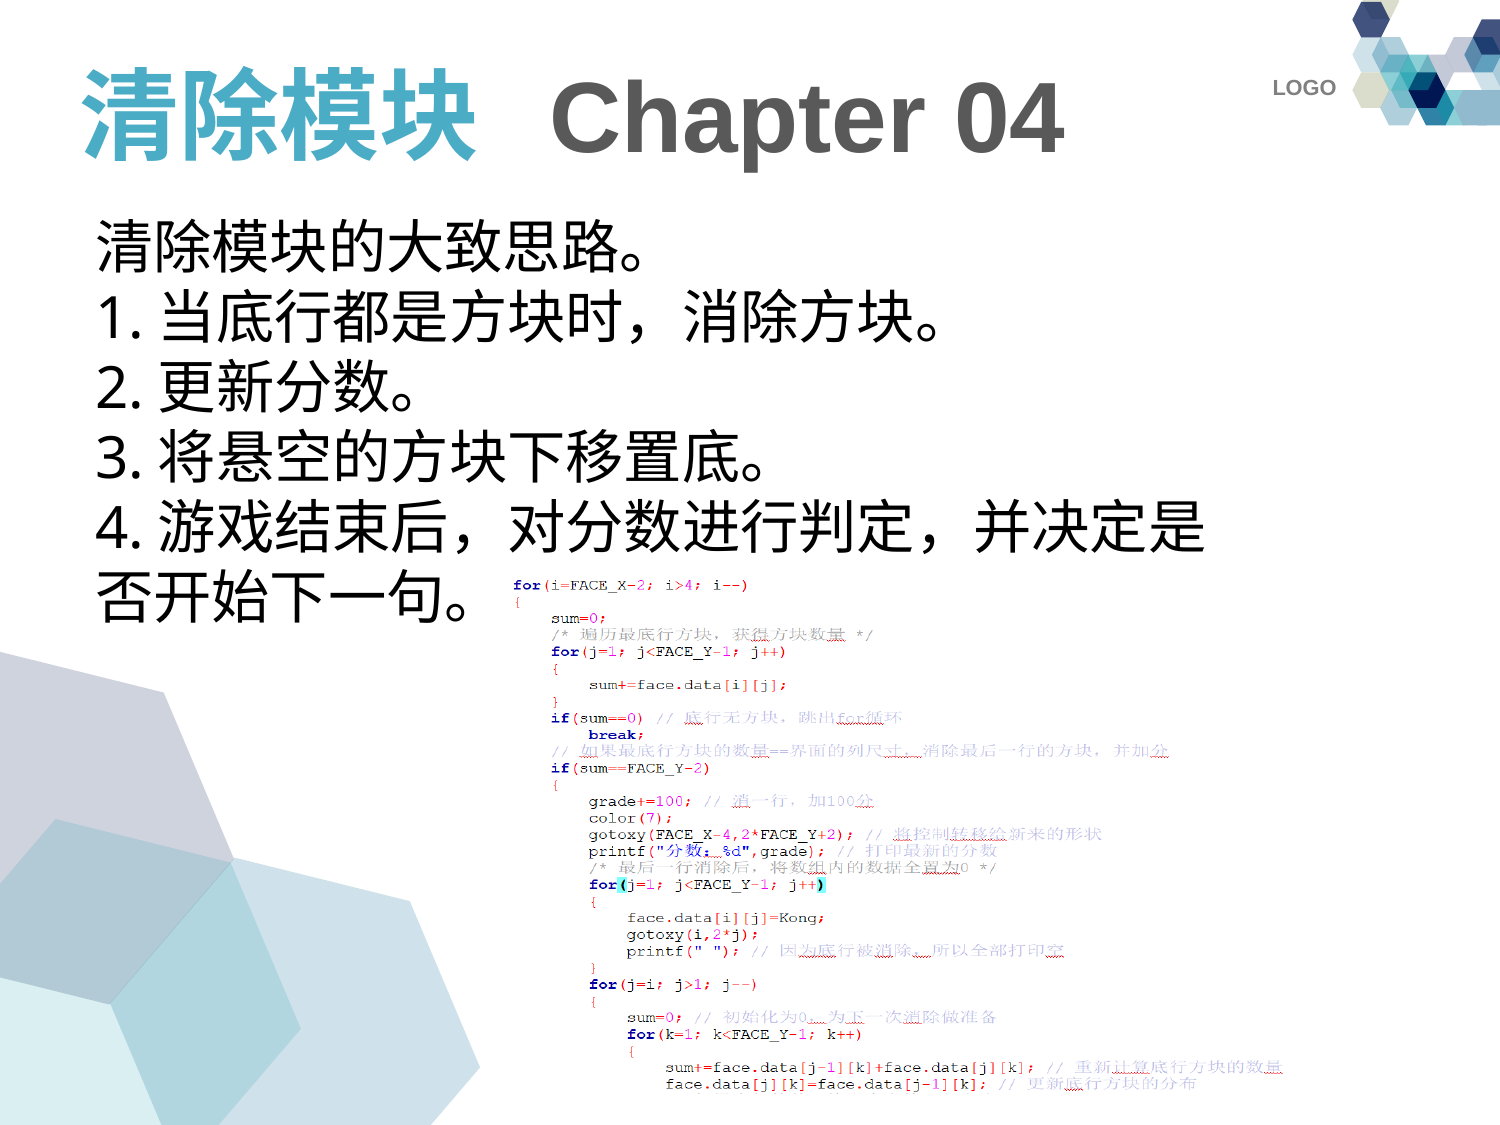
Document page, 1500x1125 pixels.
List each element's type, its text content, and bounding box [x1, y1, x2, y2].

title 清除模块 Chapter 04 [64, 101, 1341, 244]
text_box 清除模块的大致思路。 1.当底行都是方块时，消除方块。 2.更新分数。 3.将悬空的方块下移置底。 4.游戏结束后，对分数进行判定，并决定是否开始下一句。 [80, 202, 1241, 638]
picture [513, 579, 1290, 1095]
picture [1436, 90, 1446, 108]
